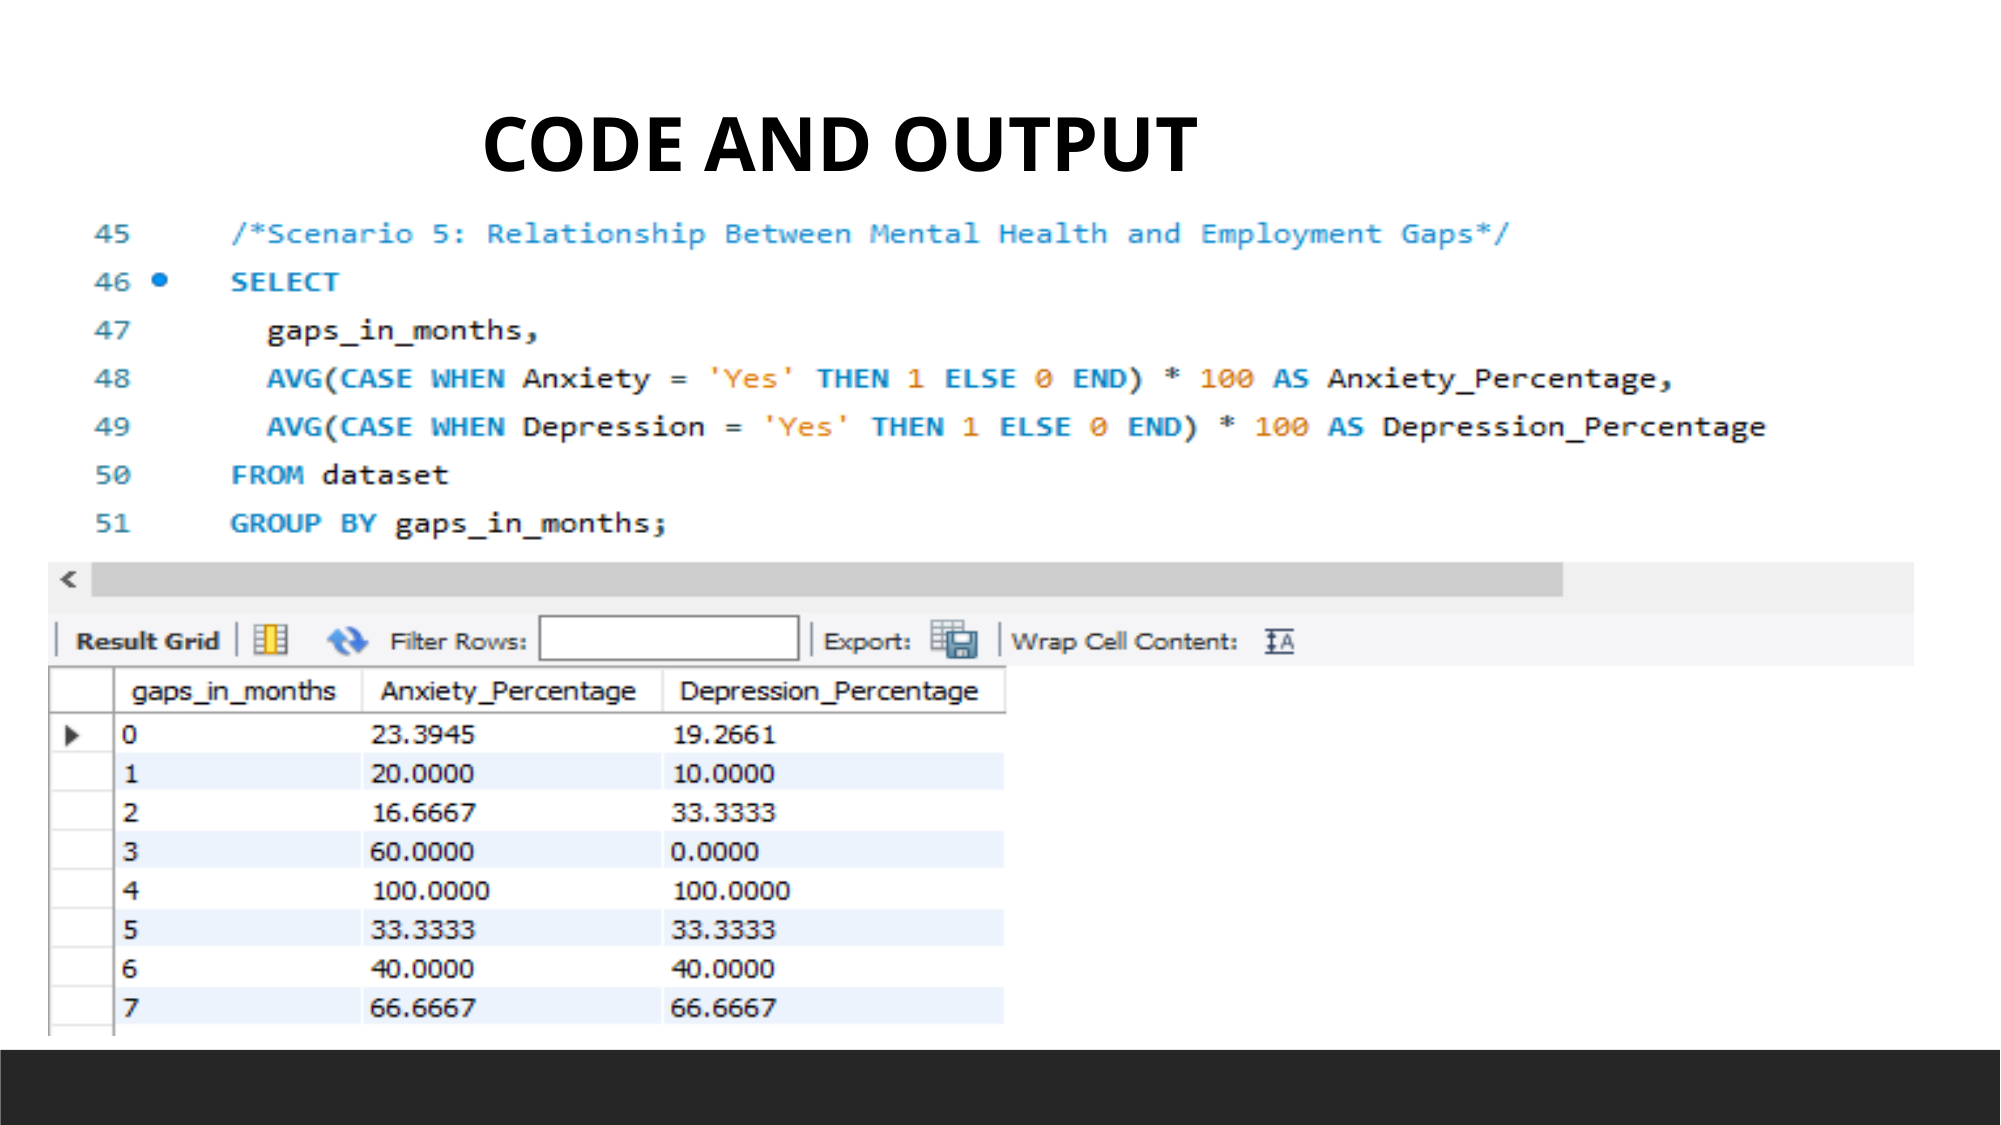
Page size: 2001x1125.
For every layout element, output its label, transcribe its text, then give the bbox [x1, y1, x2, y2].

text_box CODE AND OUTPUT [340, 89, 1341, 195]
picture [48, 215, 1914, 1036]
